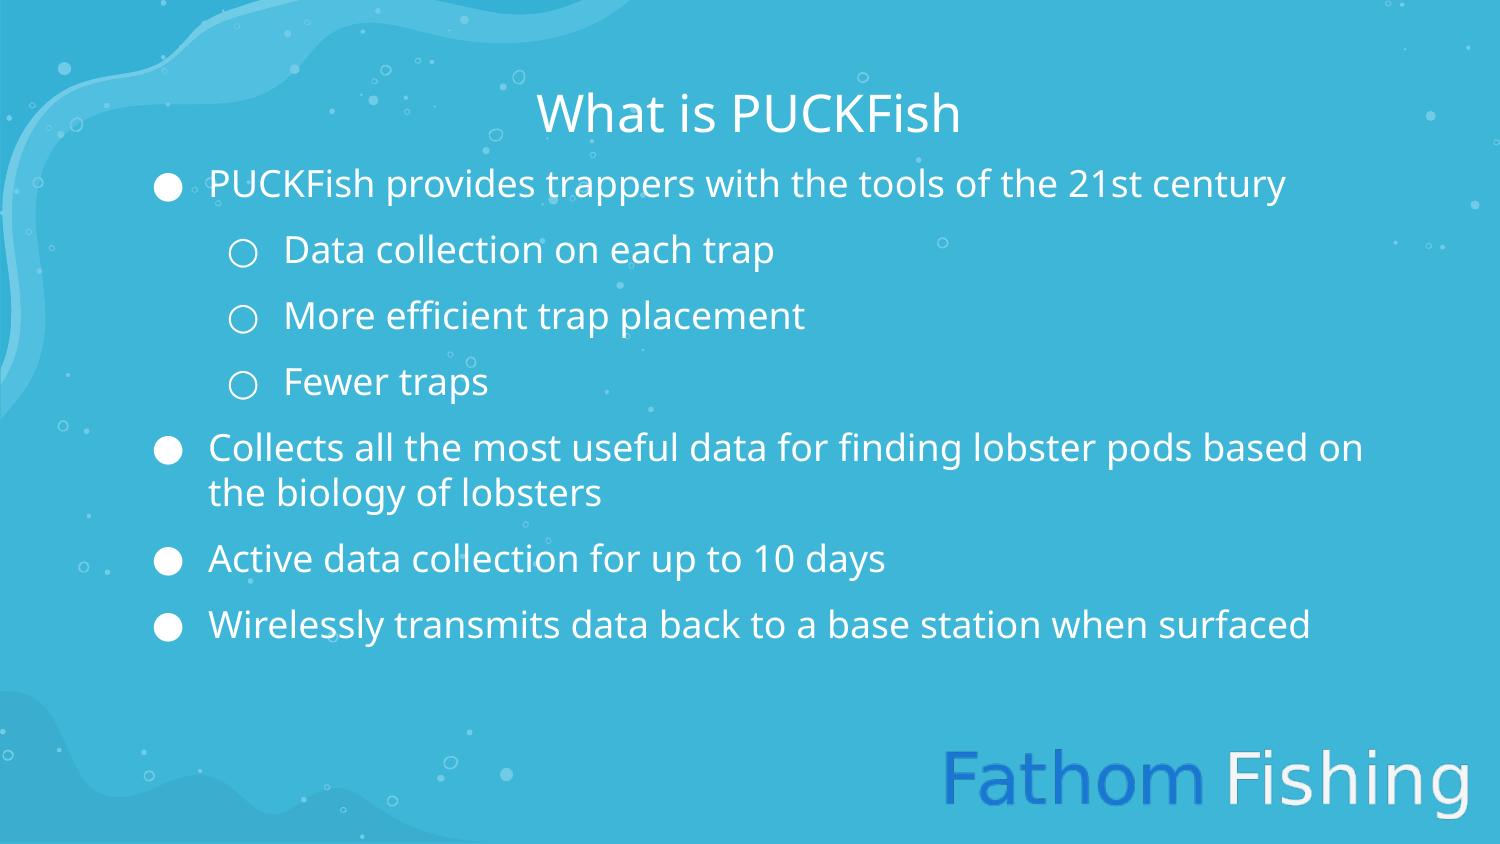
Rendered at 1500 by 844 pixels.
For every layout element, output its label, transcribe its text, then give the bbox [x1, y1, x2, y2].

picture [846, 504, 1500, 844]
title What is PUCKFish [118, 88, 1382, 135]
list PUCKFish provides trappers with the tools of the 21st century Data collection on each trap More efficient trap placement Fewer traps Collects all the most useful data for finding lobster pods based on the biology of lobsters Active data collection for up to 10 days Wirelessly transmits data back to a base station when surfaced [118, 145, 1382, 742]
